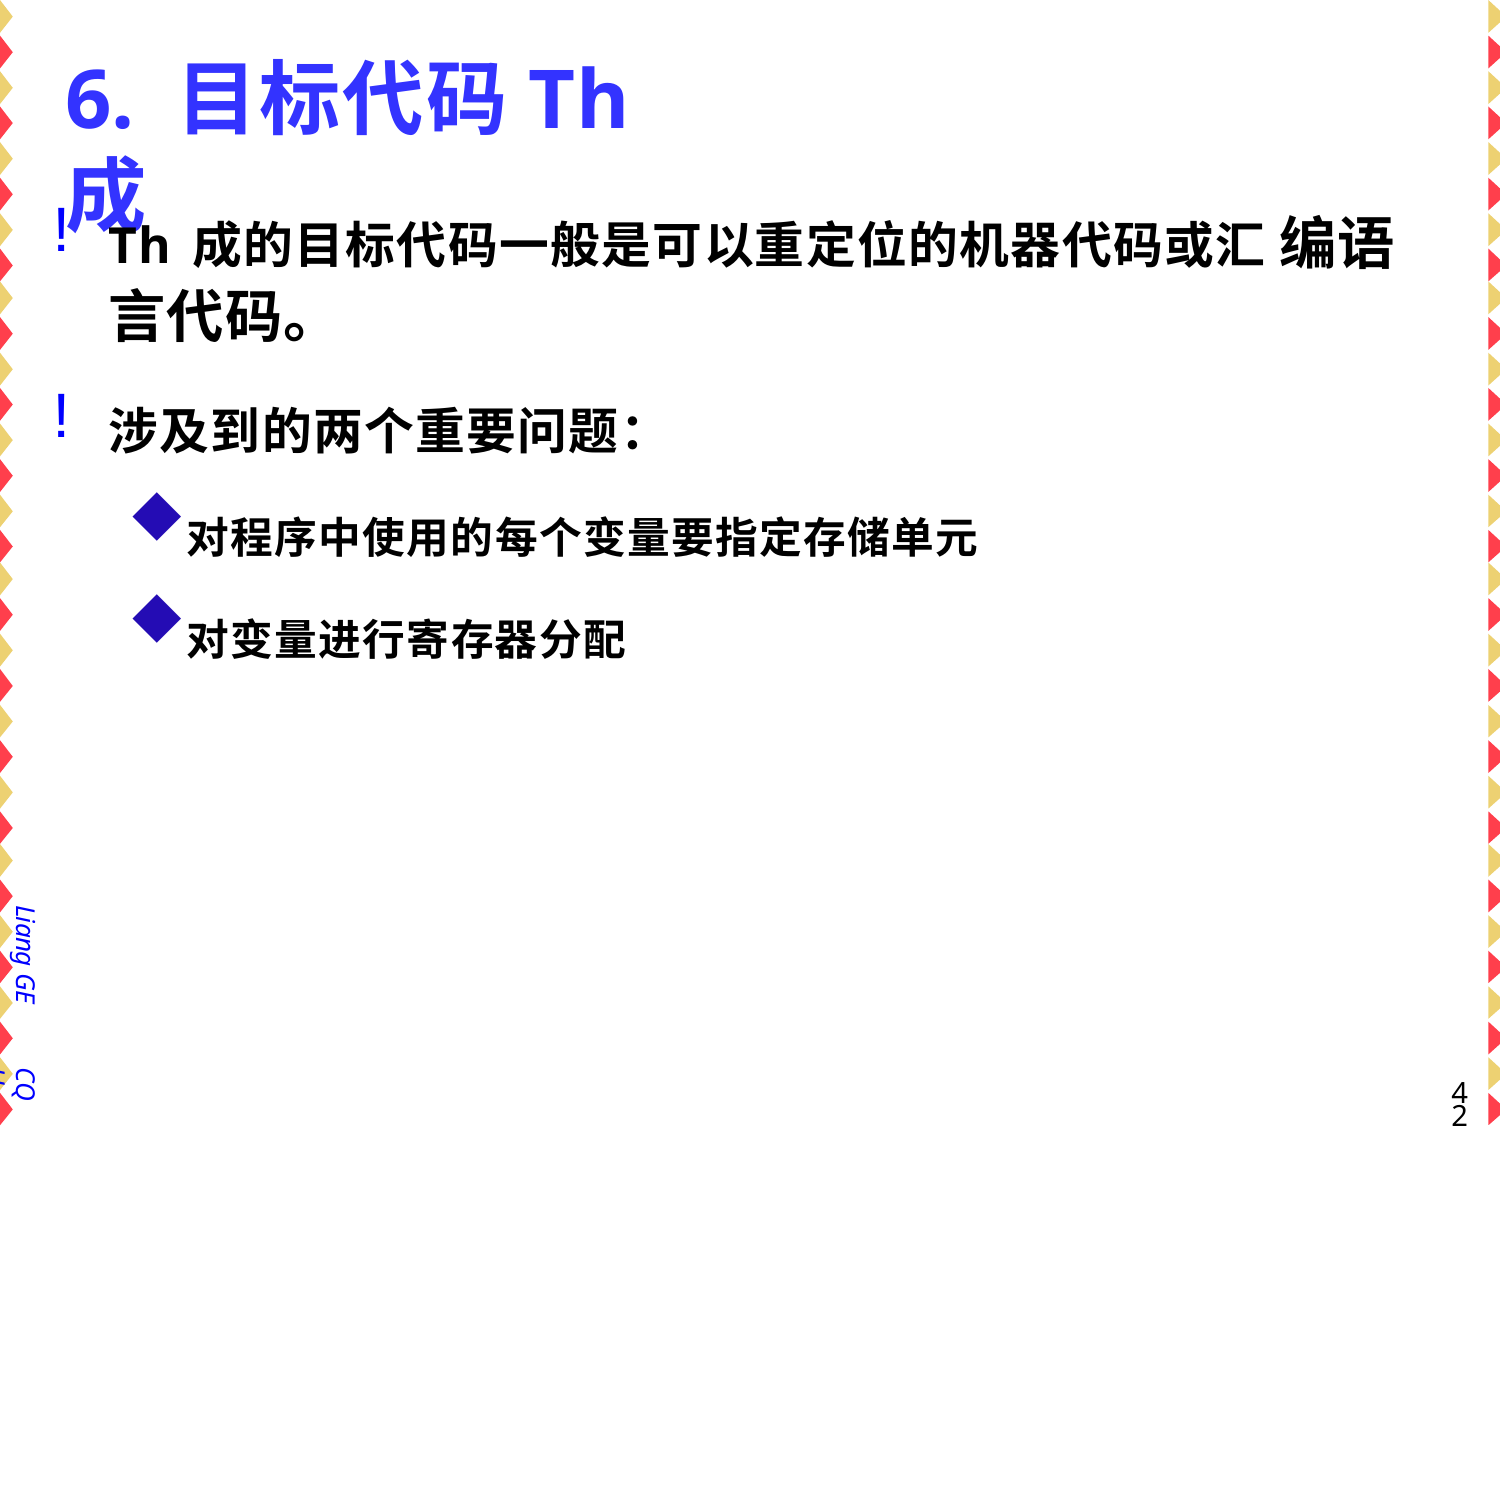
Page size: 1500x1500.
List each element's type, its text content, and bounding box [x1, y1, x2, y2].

title 6. 目标代码Th成 [62, 44, 695, 208]
slide_number 32 [1447, 1081, 1485, 1500]
text_box CQU [10, 1065, 41, 1107]
text_box Liang GE [10, 902, 41, 1007]
text_box Th成的目标代码一般是可以重定位的机器代码或汇 编语言代码。 涉及到的两个重要问题： 对程序中使用的每个变量要指定存储单元 对变量进行寄存器分配 [50, 208, 1400, 671]
